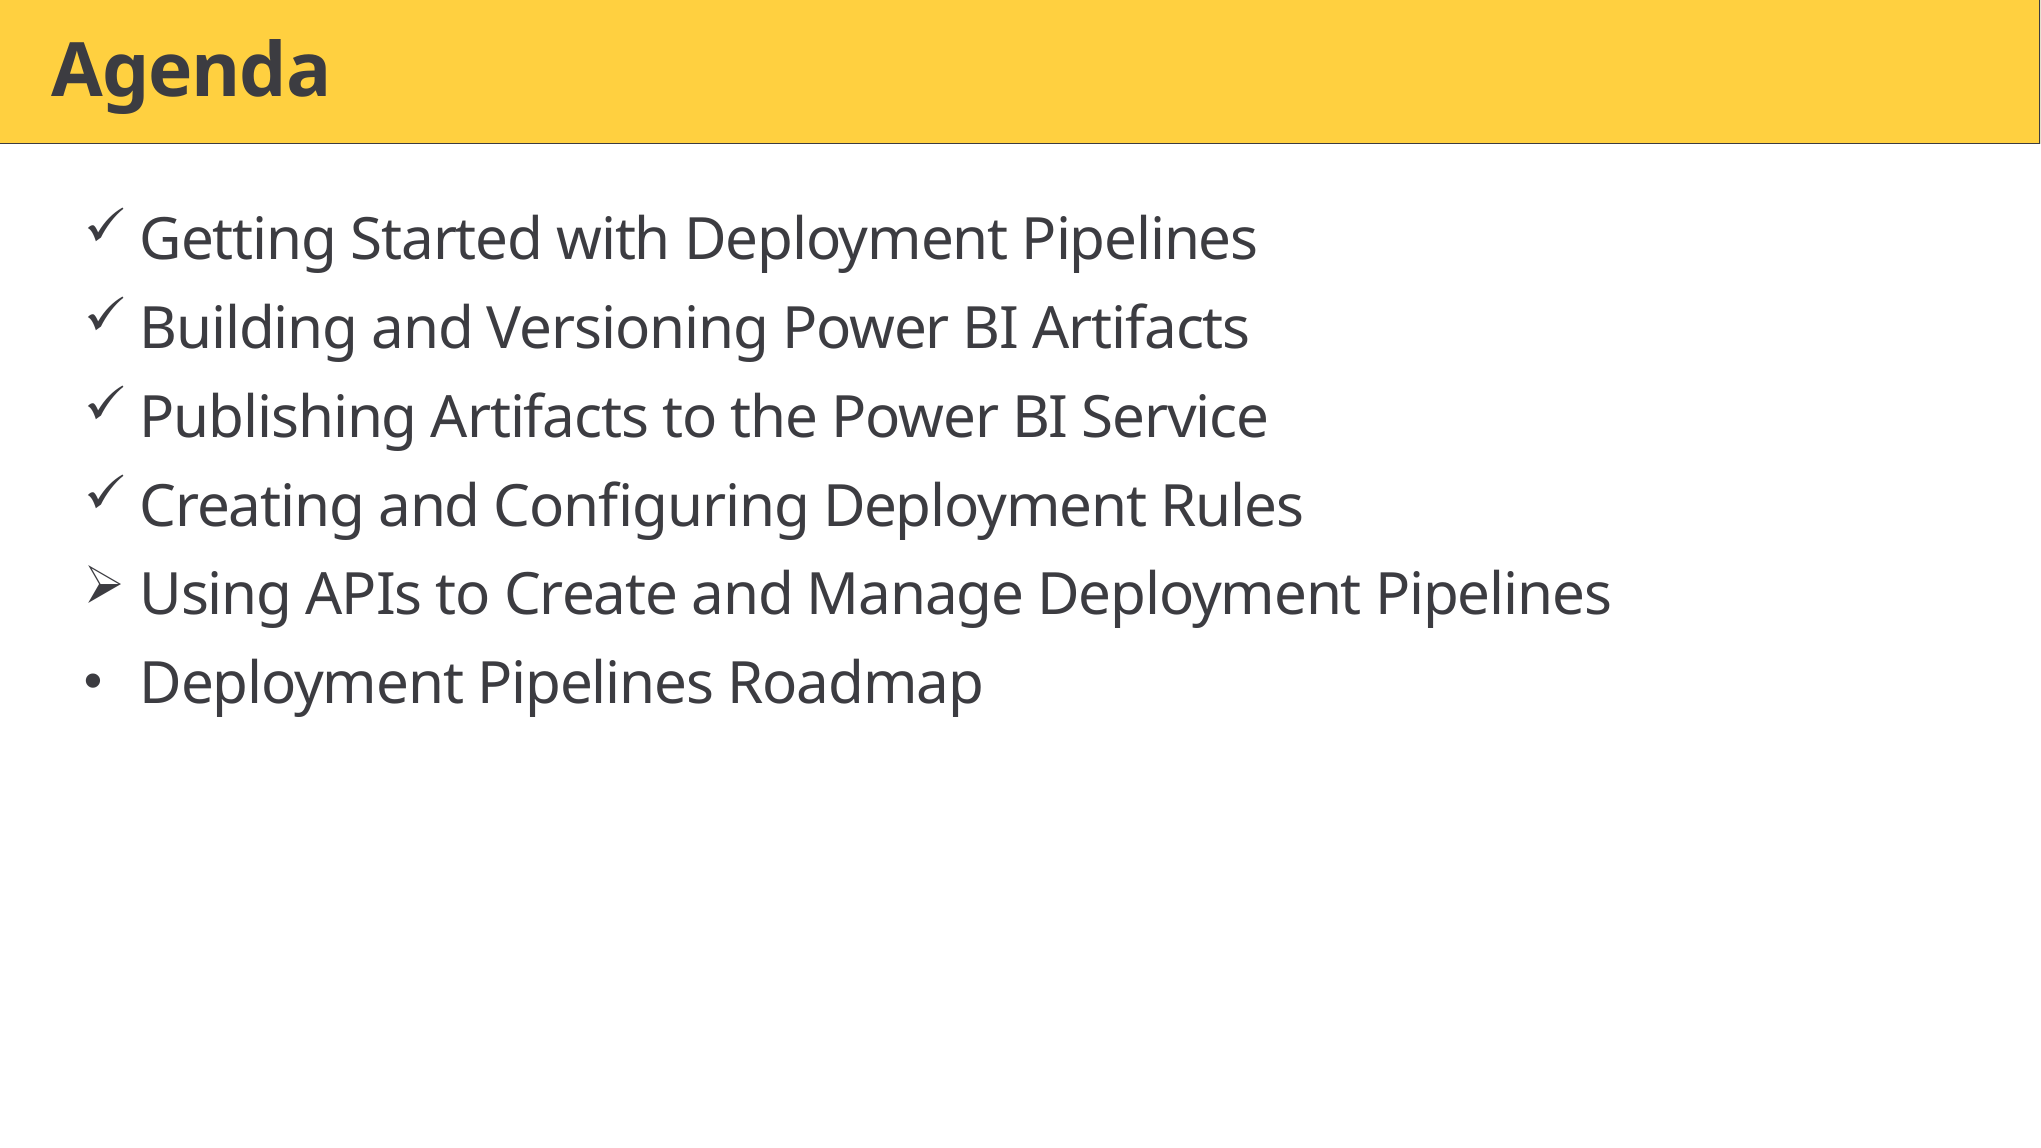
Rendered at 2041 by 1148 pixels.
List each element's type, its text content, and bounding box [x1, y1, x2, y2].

list Getting Started with Deployment Pipelines Building and Versioning Power BI Artifacts Publishing Artifacts to the Power BI Service Creating and Configuring Deployment Rules Using APIs to Create and Manage Deployment Pipelines Deployment Pipelines Roadmap [83, 201, 1988, 721]
title Agenda [51, 31, 1988, 113]
